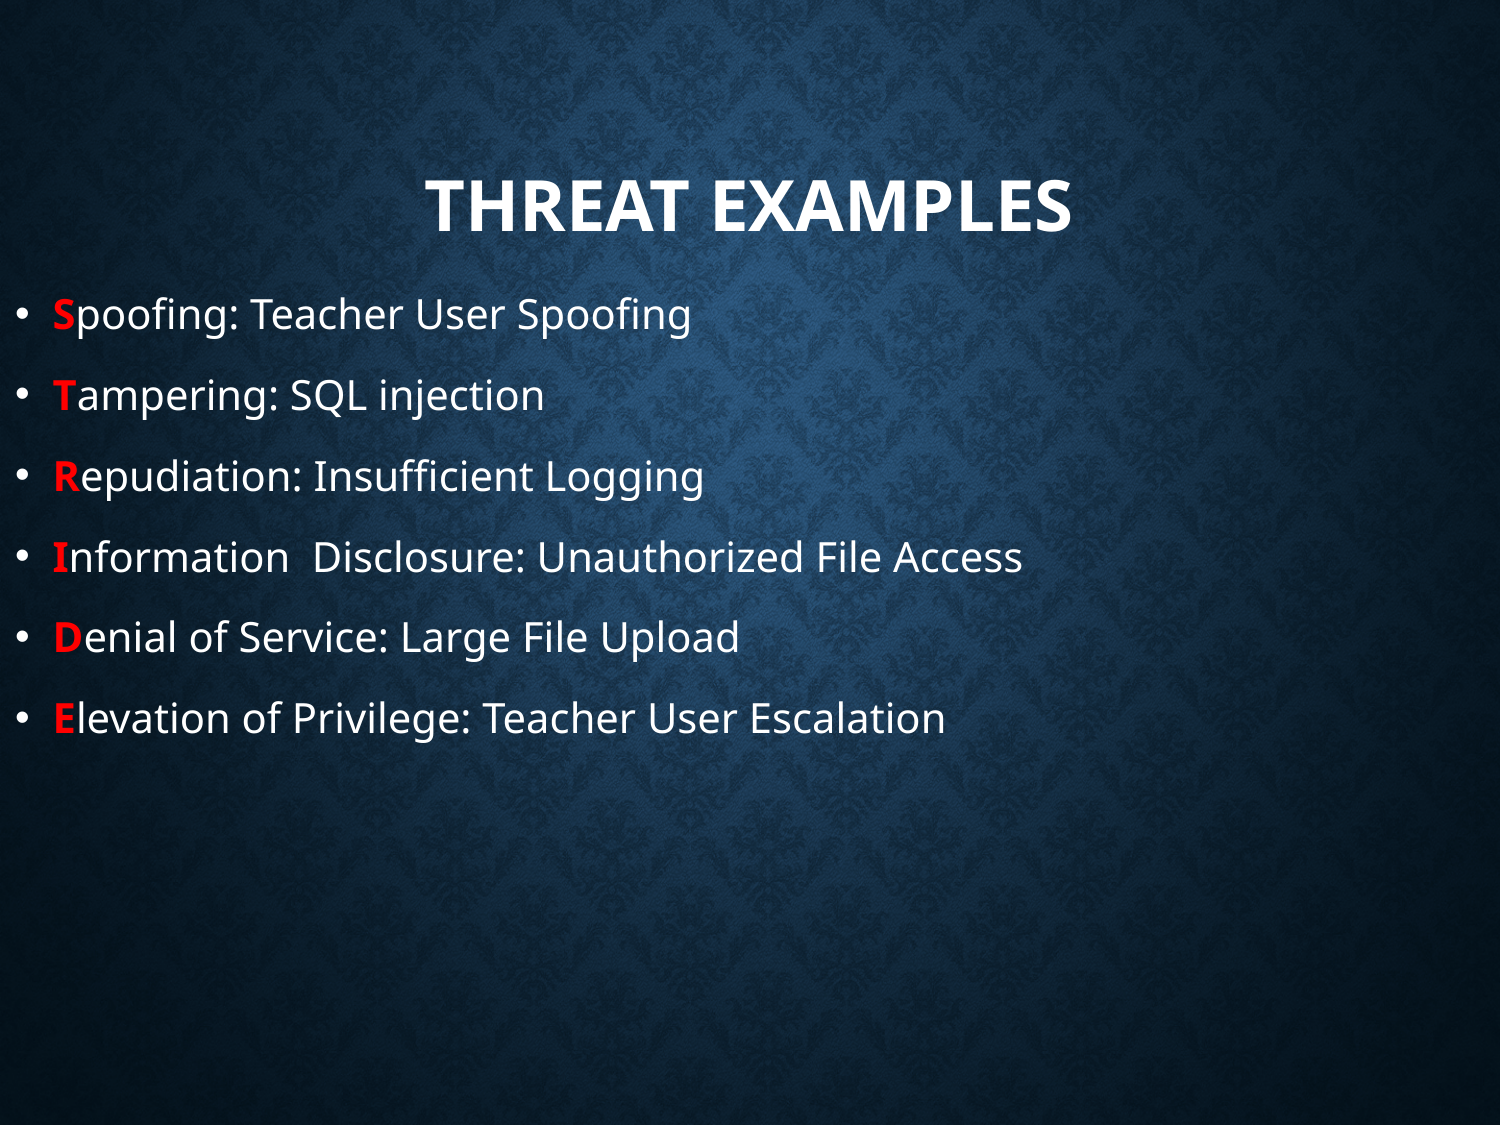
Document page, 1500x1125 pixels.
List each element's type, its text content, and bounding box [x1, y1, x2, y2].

list Spoofing: Teacher User Spoofing Tampering: SQL injection Repudiation: Insufficient Logging Information Disclosure: Unauthorized File Access Denial of Service: Large File Upload Elevation of Privilege: Teacher User Escalation [0, 270, 1500, 1125]
title THREAT EXAMPLES [112, 99, 1387, 270]
